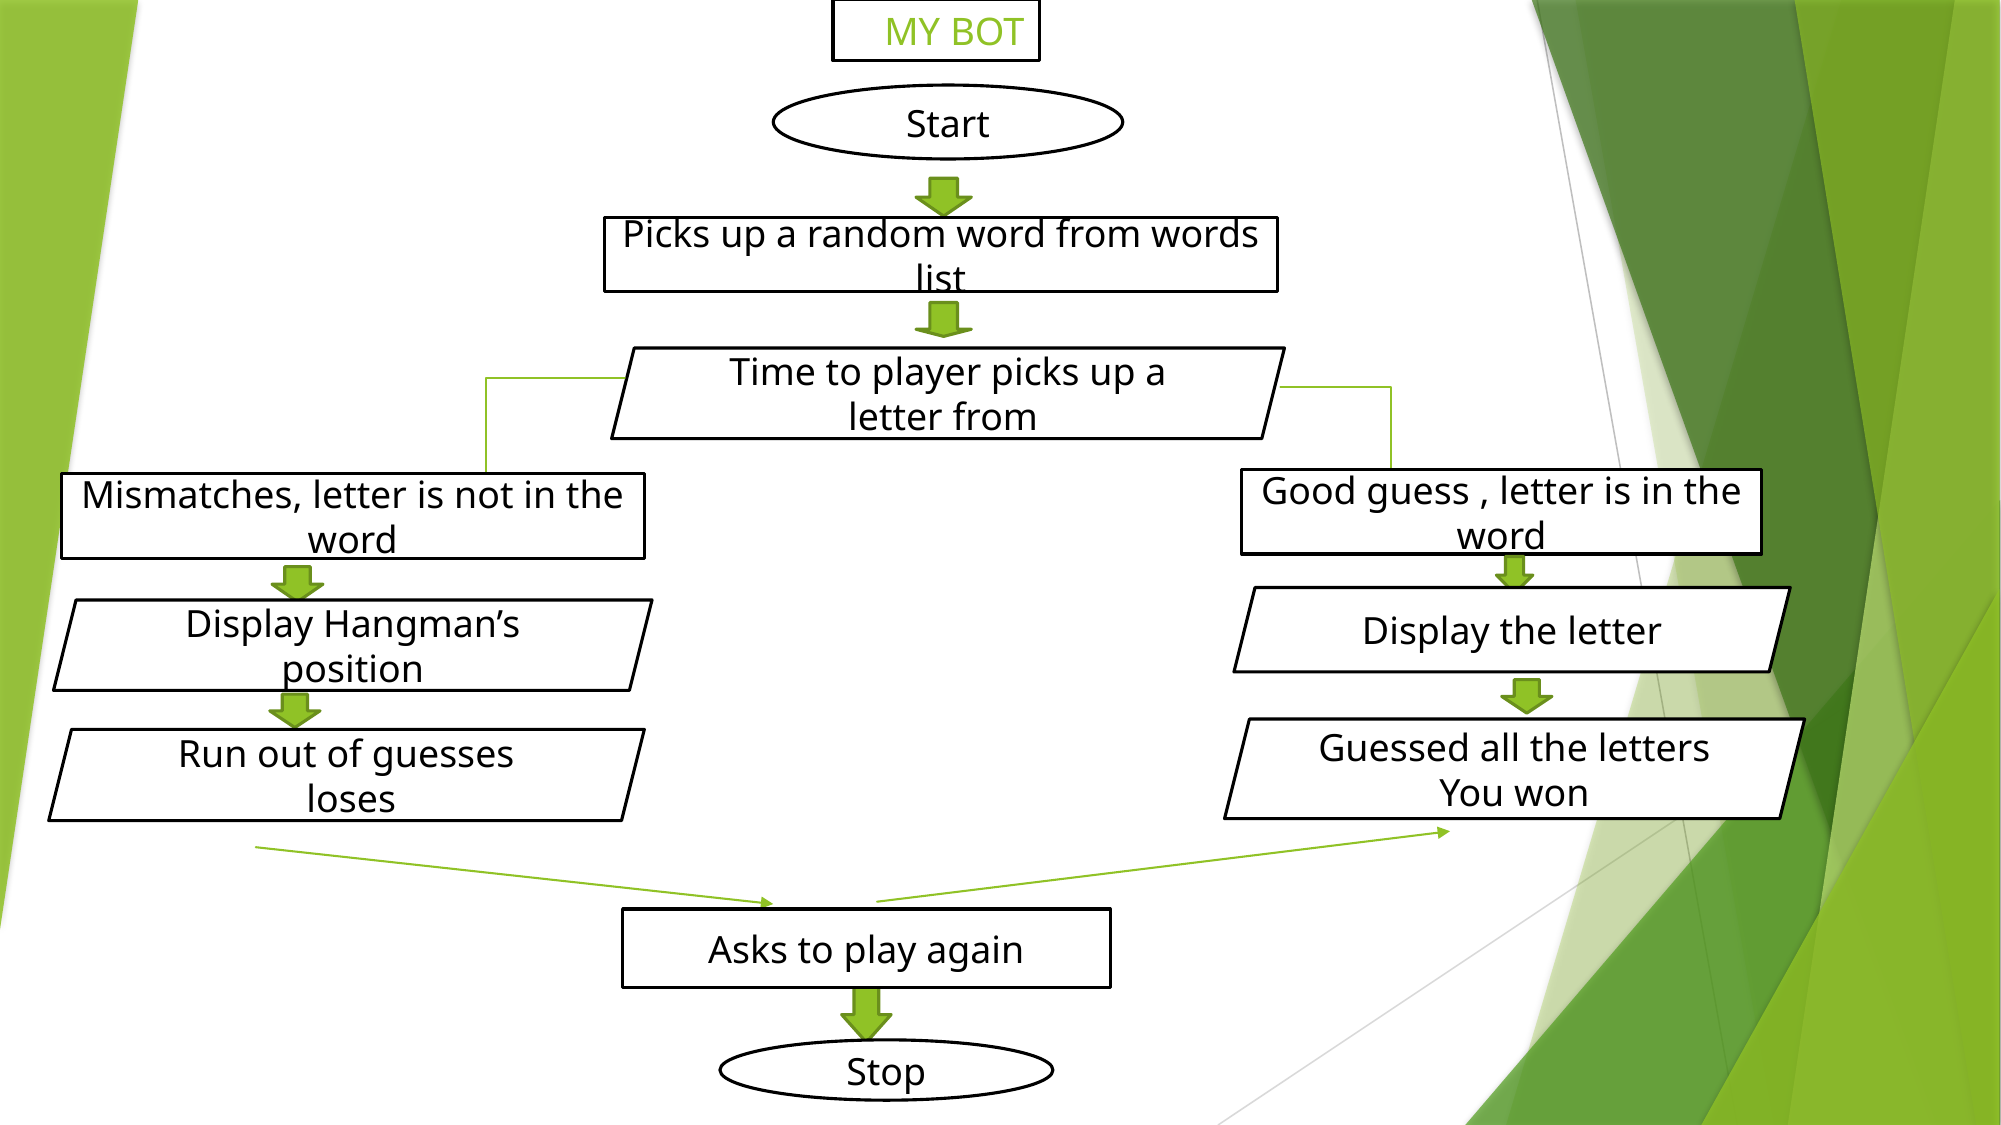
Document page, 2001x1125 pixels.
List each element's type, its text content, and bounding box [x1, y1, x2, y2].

text_box Guessed all the letters You won [1223, 717, 1807, 821]
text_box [255, 846, 774, 905]
text_box [1494, 554, 1535, 585]
text_box Start [771, 83, 1125, 161]
text_box Display Hangman’s position [51, 598, 654, 692]
text_box Asks to play again [621, 907, 1112, 989]
text_box [914, 300, 973, 338]
text_box Display the letter [1232, 585, 1792, 674]
text_box Stop [718, 1038, 1055, 1102]
text_box Picks up a random word from words list [603, 216, 1279, 293]
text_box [876, 830, 1451, 903]
text_box [840, 989, 893, 1038]
text_box [270, 565, 325, 598]
text_box Run out of guesses loses [47, 727, 646, 823]
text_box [346, 377, 626, 492]
text_box Good guess , letter is in the word [1240, 468, 1763, 556]
text_box [268, 692, 322, 727]
text_box [914, 176, 973, 216]
text_box Mismatches, letter is not in the word [60, 472, 646, 560]
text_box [1279, 386, 1503, 490]
text_box Time to player picks up a letter from [625, 346, 1286, 441]
title MY BOT [831, 0, 1041, 62]
text_box [1500, 678, 1554, 715]
